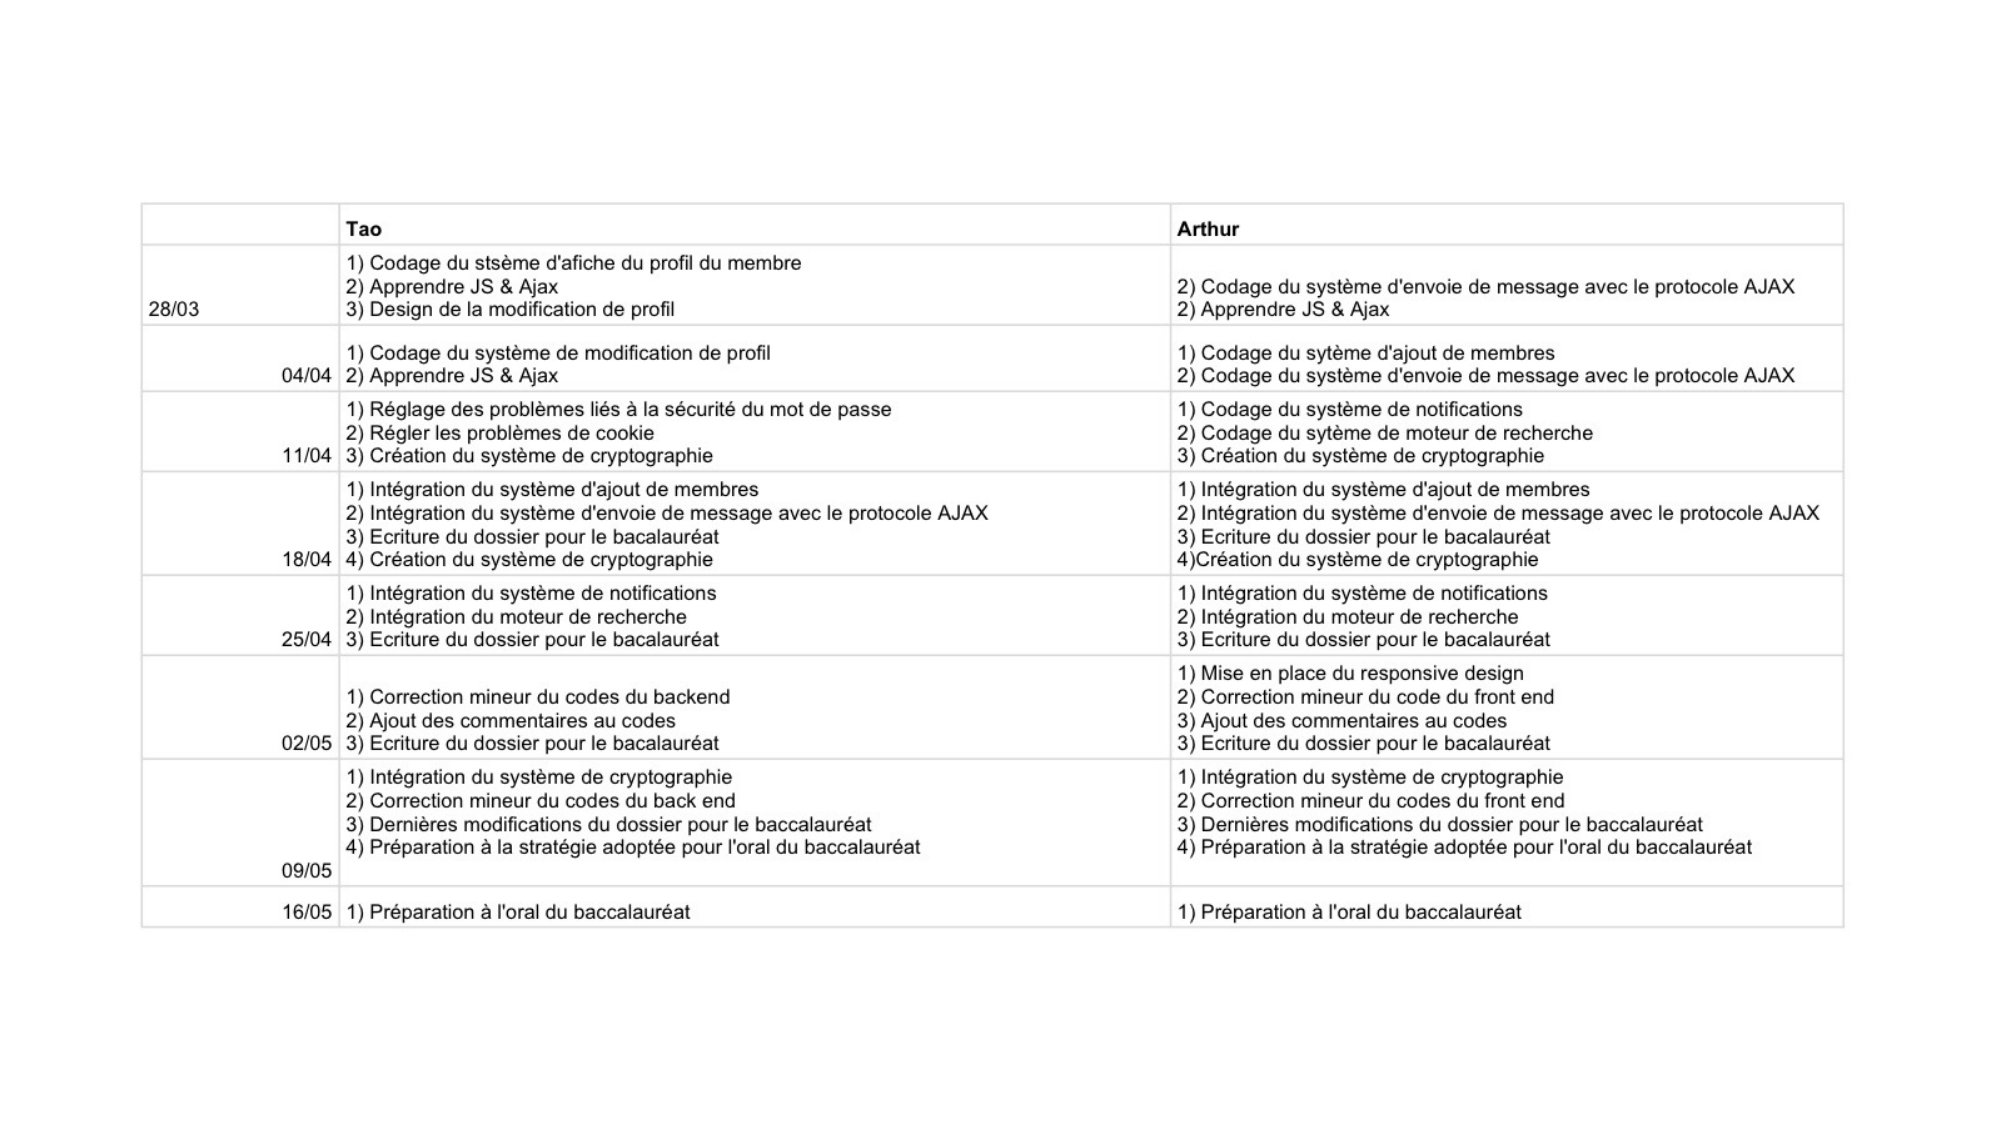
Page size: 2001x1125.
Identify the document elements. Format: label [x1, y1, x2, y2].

picture [49, 110, 1951, 1014]
